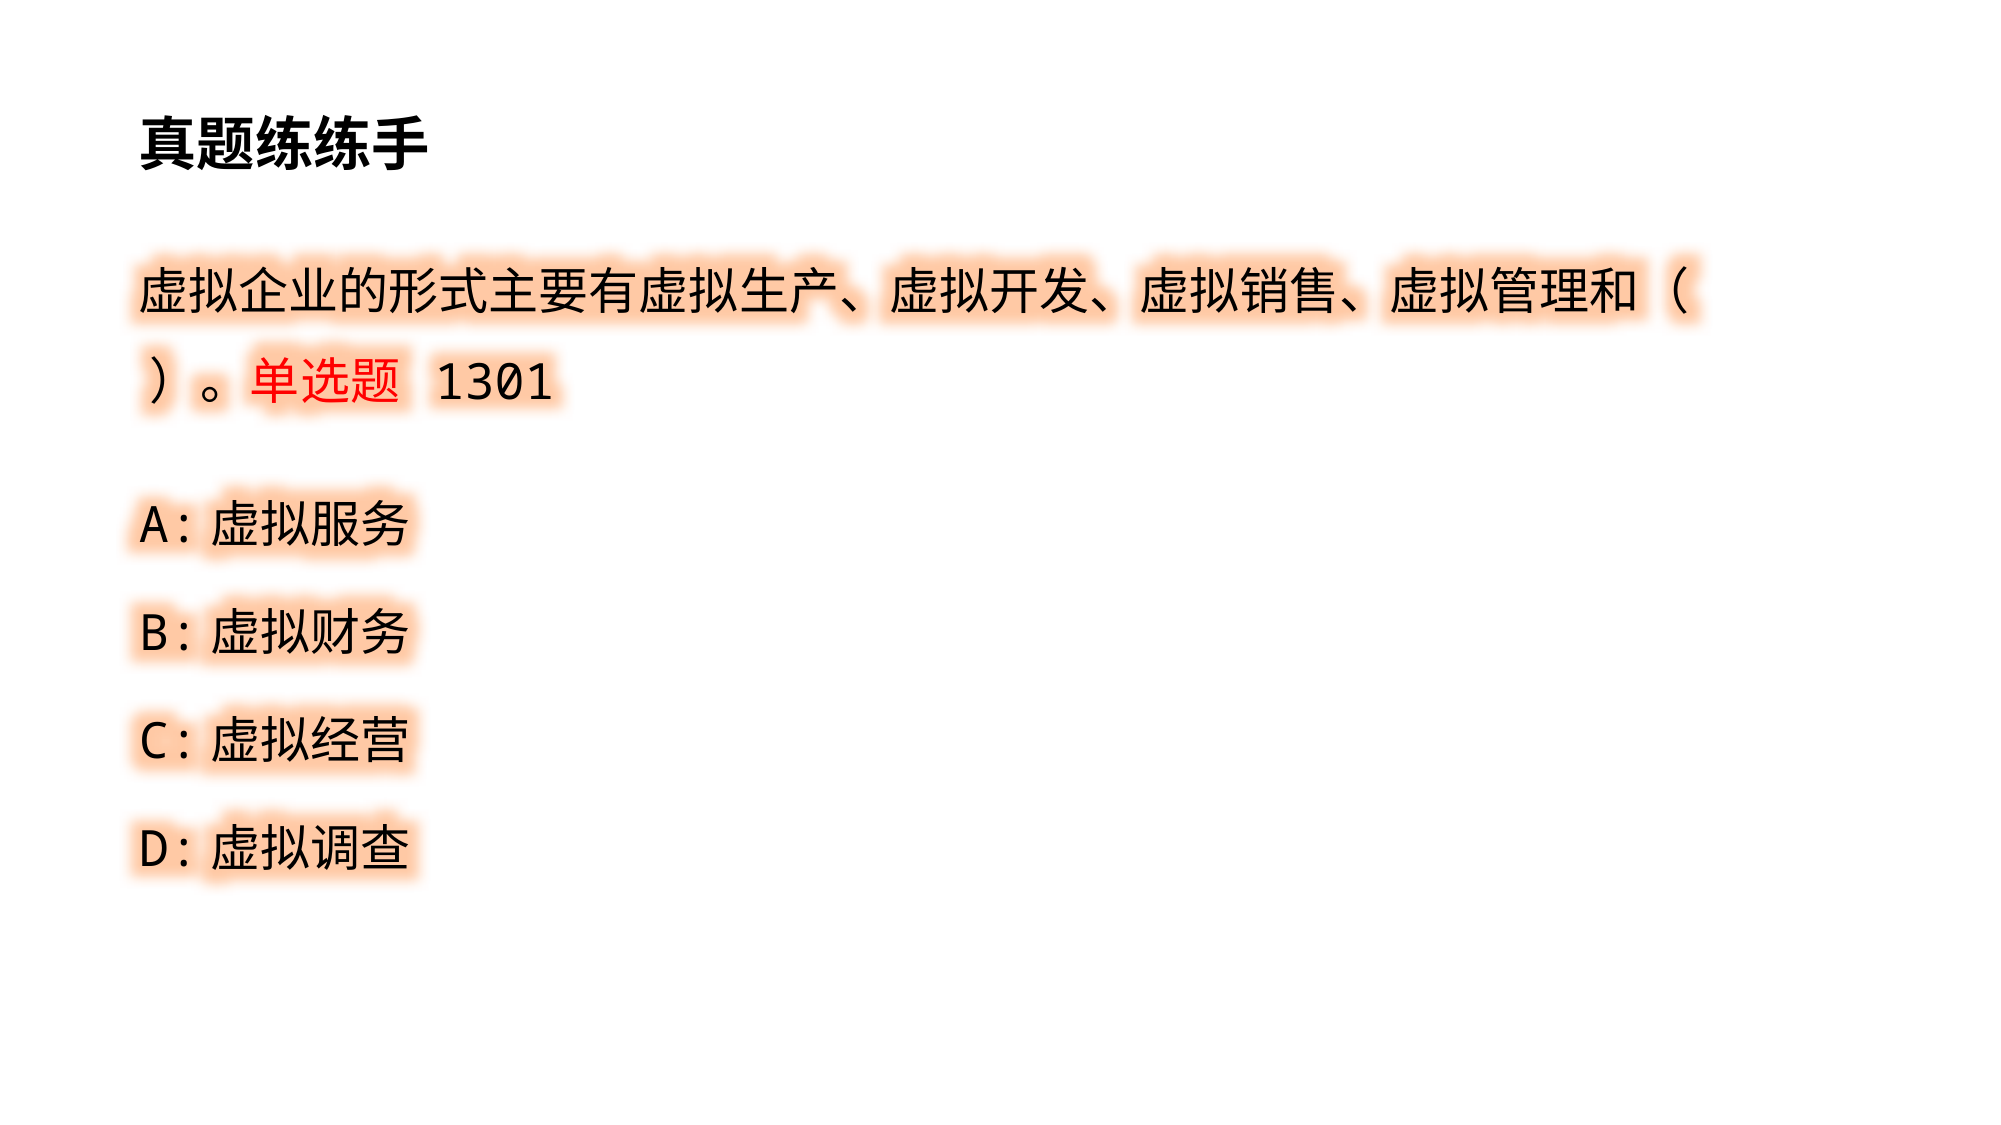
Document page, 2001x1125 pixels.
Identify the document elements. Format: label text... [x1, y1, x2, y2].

text_box 7.2.2.4 投资决策的方法（单选★） [113, 212, 1847, 1055]
text_box 真题练练手 [120, 97, 1568, 187]
text_box 7.2 企业财务管理的内容 [117, 216, 1843, 1051]
text_box 虚拟企业的形式主要有虚拟生产、虚拟开发、虚拟销售、虚拟管理和（ ）。单选题 1301 A:虚拟服务 B:虚拟财务 C:虚拟经营 D:虚拟调查 [120, 219, 1839, 1047]
